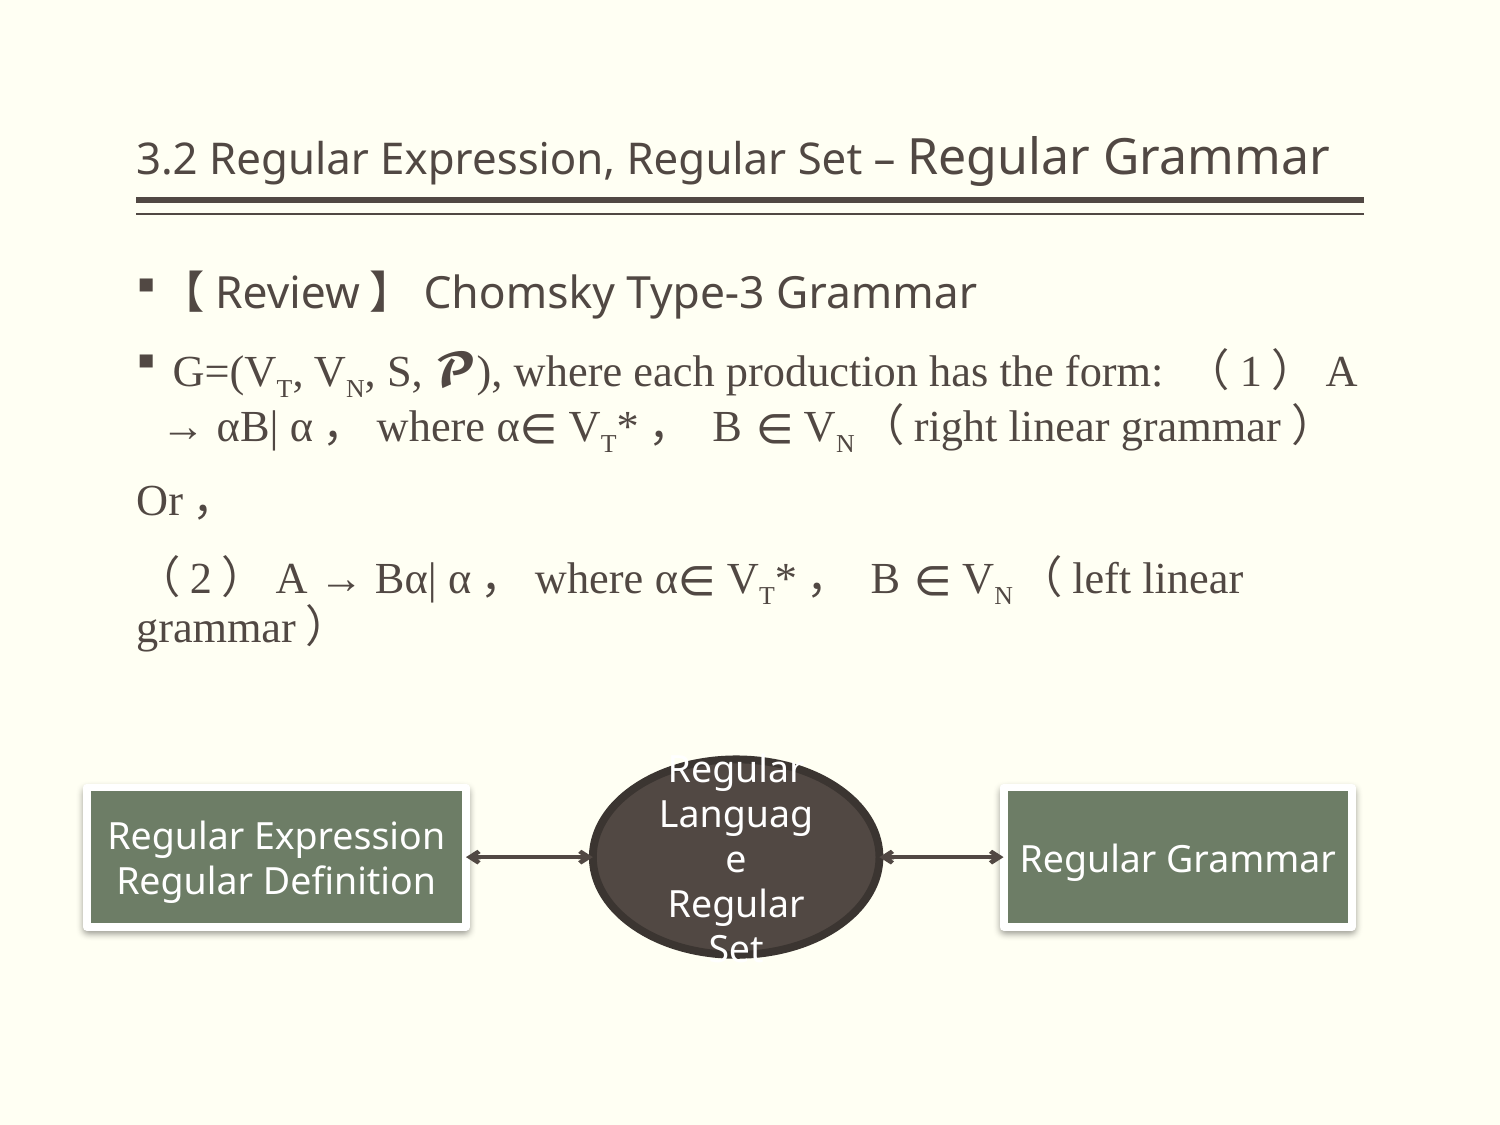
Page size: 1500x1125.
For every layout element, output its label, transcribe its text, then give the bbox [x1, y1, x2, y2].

text_box Regular Expression Regular Definition [83, 784, 470, 931]
text_box Regular Grammar [1000, 784, 1356, 931]
text_box Regular Language Regular Set [589, 755, 884, 959]
list 【Review】Chomsky Type-3 Grammar G=(VT, VN, S, 𝓟), where each production has the form: （1）A → αB| α，where α∊ VT*， B ∊ VN（right linear grammar） Or， （2）A → Bα| α，where α∊ VT*， B ∊ VN（left linear grammar） [135, 262, 1364, 713]
title 3.2 Regular Expression, Regular Set – Regular Grammar [135, 12, 1364, 193]
